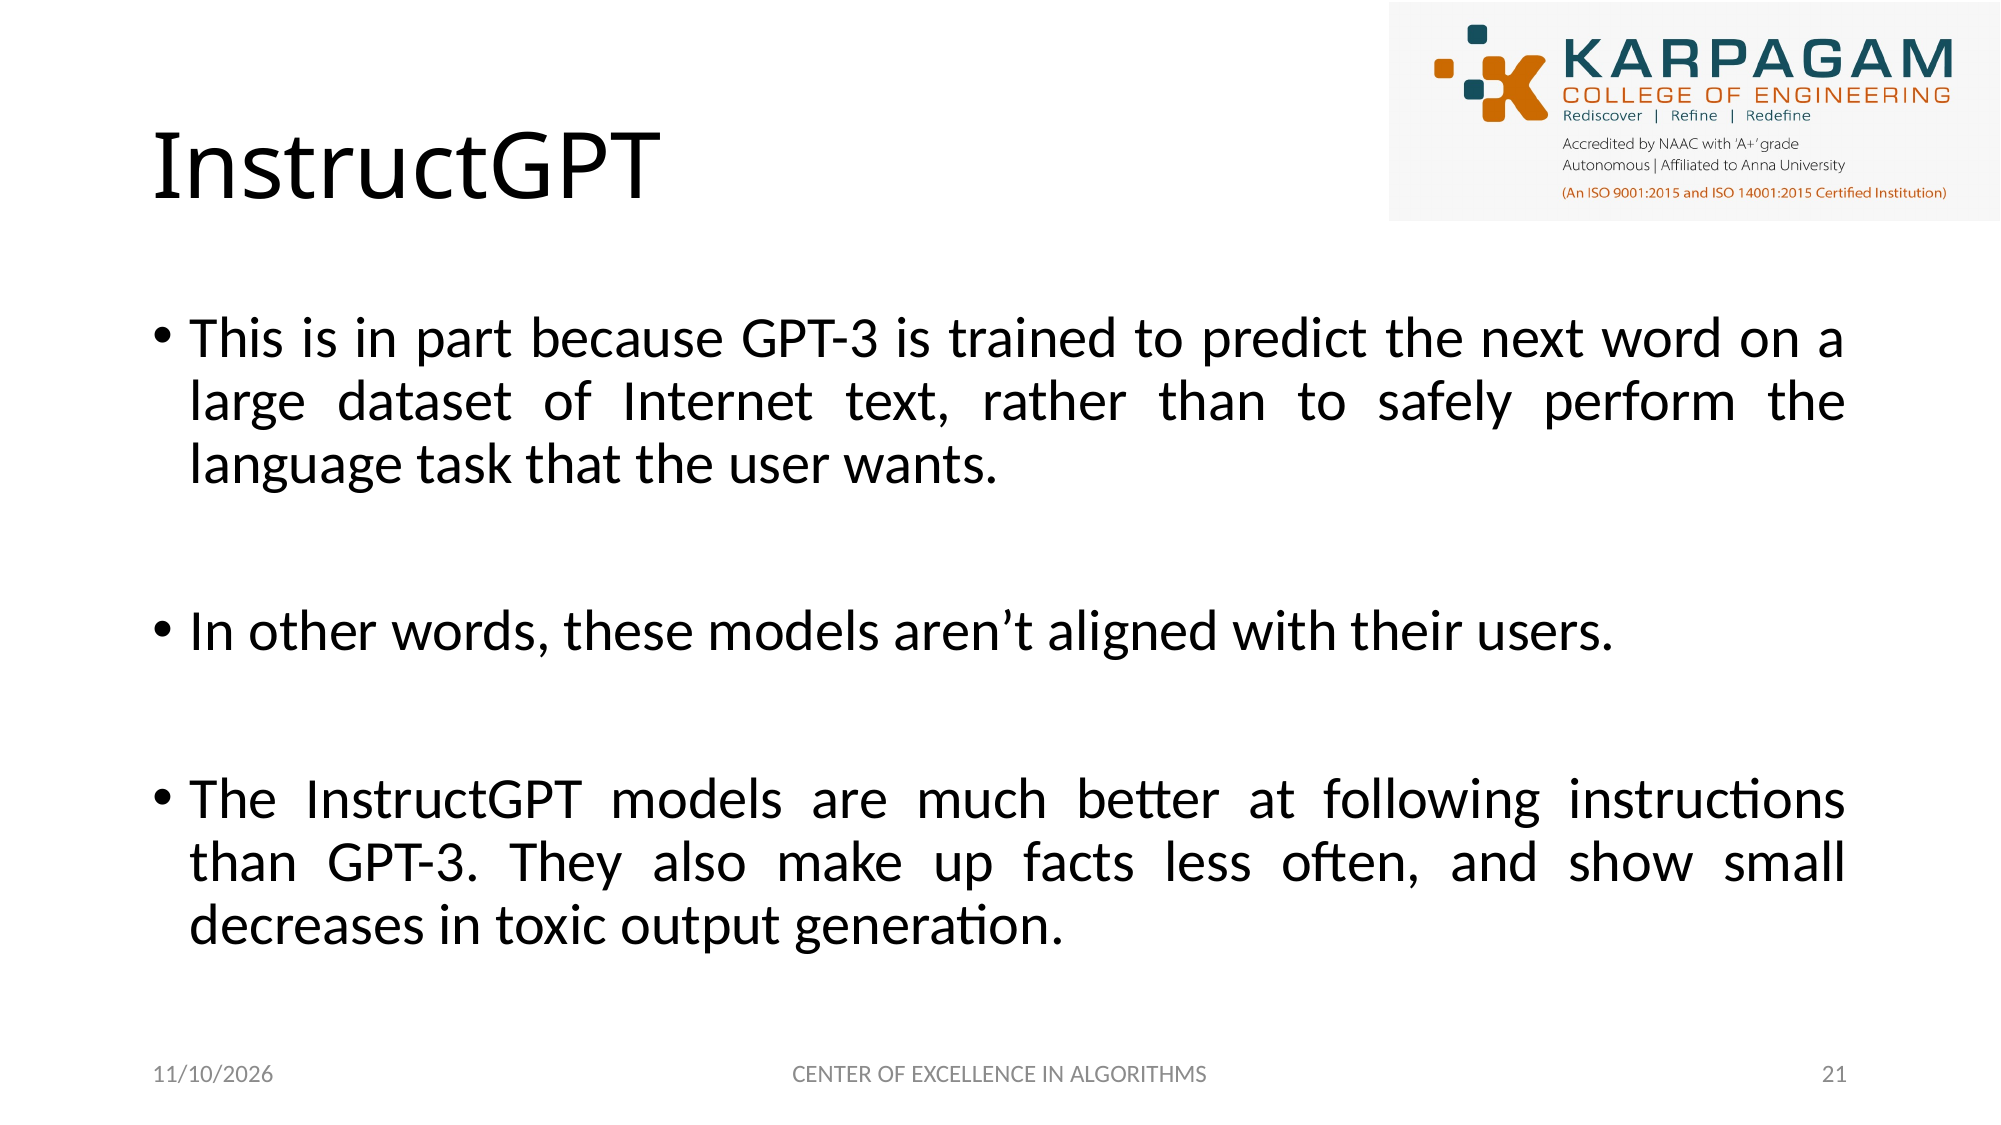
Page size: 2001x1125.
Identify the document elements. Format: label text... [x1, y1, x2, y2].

picture [1389, 2, 2000, 221]
list This is in part because GPT-3 is trained to predict the next word on a large dataset of Internet text, rather than to safely perform the language task that the user wants. In other words, these models aren’t aligned with their users. The InstructGPT models are much better at following instructions than GPT-3. They also make up facts less often, and show small decreases in toxic output generation. [137, 299, 1863, 1014]
title InstructGPT [137, 59, 1863, 278]
slide_number 21 [1412, 1042, 1863, 1103]
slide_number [137, 1042, 588, 1103]
footer CENTER OF EXCELLENCE IN ALGORITHMS [662, 1042, 1338, 1103]
